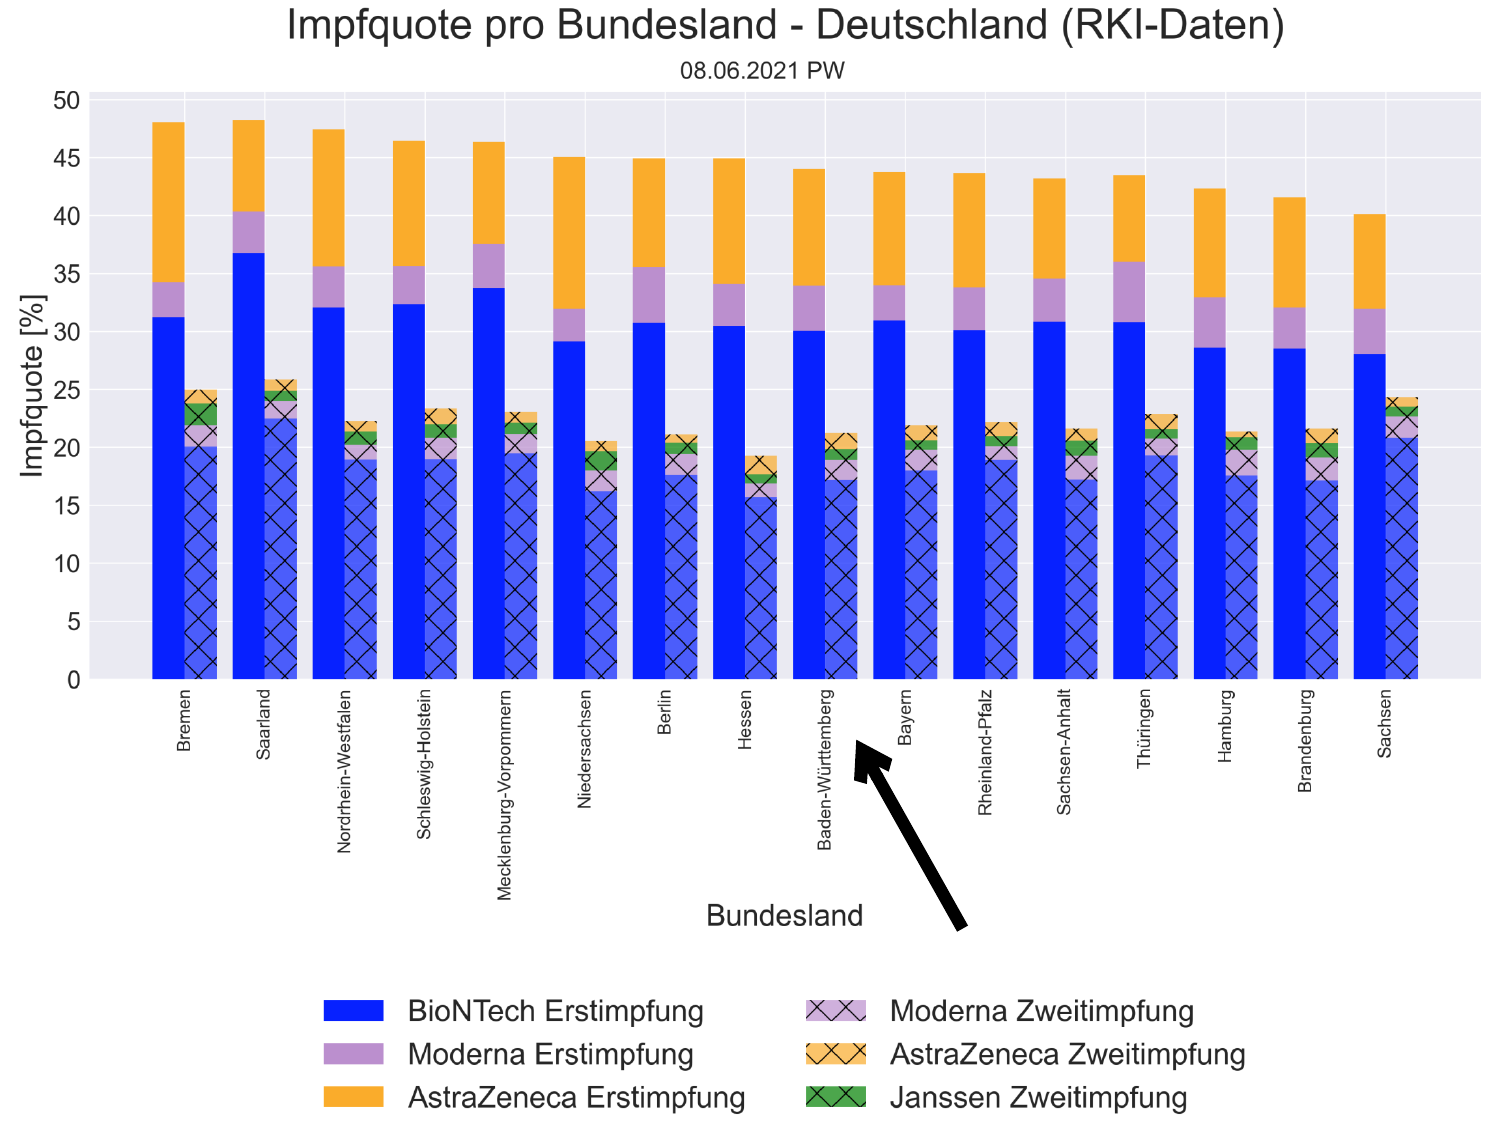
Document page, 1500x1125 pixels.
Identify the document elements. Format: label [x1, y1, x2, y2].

picture [11, 0, 1489, 1125]
text_box [855, 739, 963, 929]
